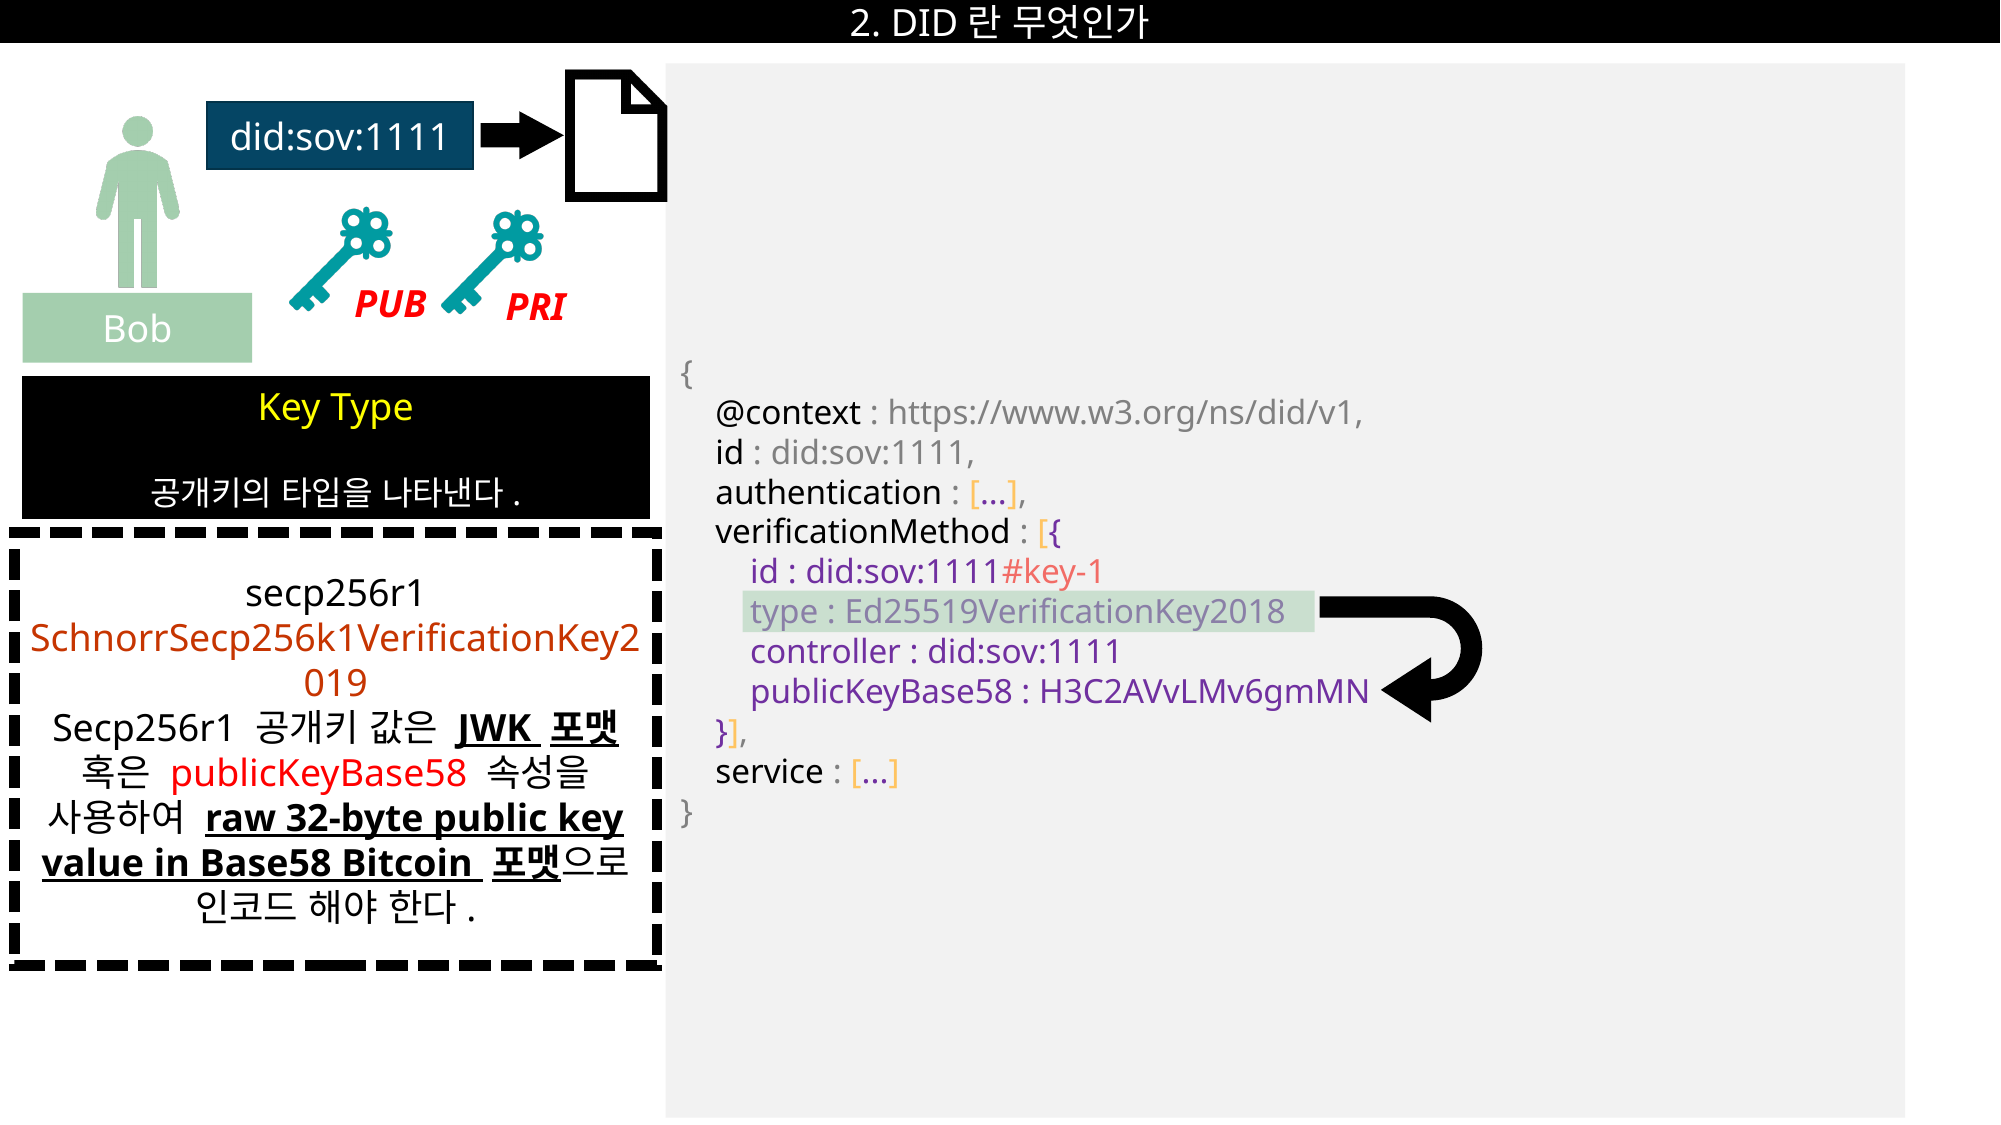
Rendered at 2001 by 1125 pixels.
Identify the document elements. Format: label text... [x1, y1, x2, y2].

text_box [480, 111, 537, 160]
text_box secp256r1 SchnorrSecp256k1VerificationKey2019 Secp256r1 공개키 값은 JWK 포맷 혹은 publicKeyBase58 속성을 사용하여 raw 32-byte public key value in Base58 Bitcoin 포맷으로 인코드 해야 한다. [14, 531, 658, 966]
text_box [1319, 596, 1483, 723]
text_box { @context : https://www.w3.org/ns/did/v1, id : did:sov:1111, authentication : [...], verificationMethod : [{ id : did:sov:1111#key-1 type : Ed25519VerificationKey2018 controller : did:sov:1111 publicKeyBase58 : H3C2AVvLMv6gmMN }], service : [...] } [665, 62, 1906, 1119]
picture [537, 56, 695, 215]
picture [46, 110, 229, 293]
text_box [280, 198, 445, 334]
text_box did:sov:1111 [206, 101, 474, 170]
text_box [432, 201, 589, 337]
text_box 2. DID란 무엇인가 [0, 0, 2000, 43]
text_box Key Type 공개키의 타입을 나타낸다. [22, 376, 650, 519]
text_box [742, 590, 1315, 633]
text_box Bob [22, 292, 253, 364]
